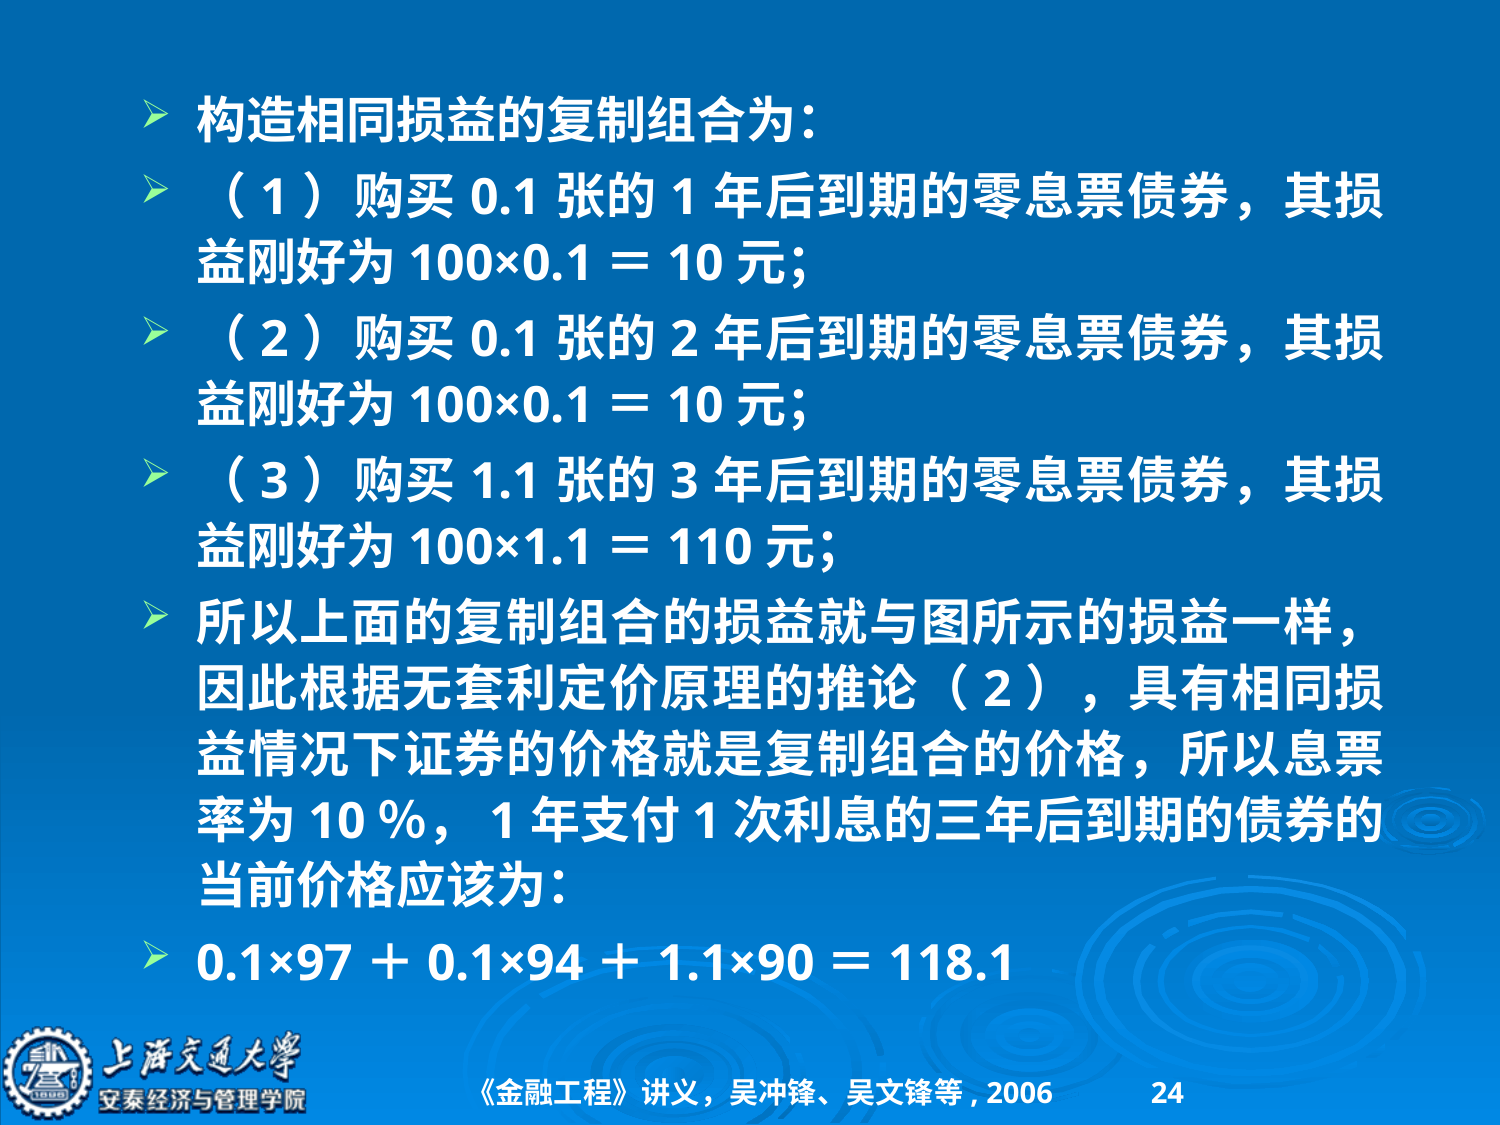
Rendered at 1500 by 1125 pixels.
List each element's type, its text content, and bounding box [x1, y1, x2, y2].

list 构造相同损益的复制组合为： （1）购买0.1张的1年后到期的零息票债券，其损益刚好为100×0.1＝10元； （2）购买0.1张的2年后到期的零息票债券，其损益刚好为100×0.1＝10元； （3）购买1.1张的3年后到期的零息票债券，其损益刚好为100×1.1＝110元； 所以上面的复制组合的损益就与图所示的损益一样，因此根据无套利定价原理的推论（2），具有相同损益情况下证券的价格就是复制组合的价格，所以息票率为10％，1年支付1次利息的三年后到期的债券的当前价格应该为： 0.1×97＋0.1×94＋1.1×90＝118.1 [124, 74, 1401, 1026]
picture [0, 1017, 313, 1125]
